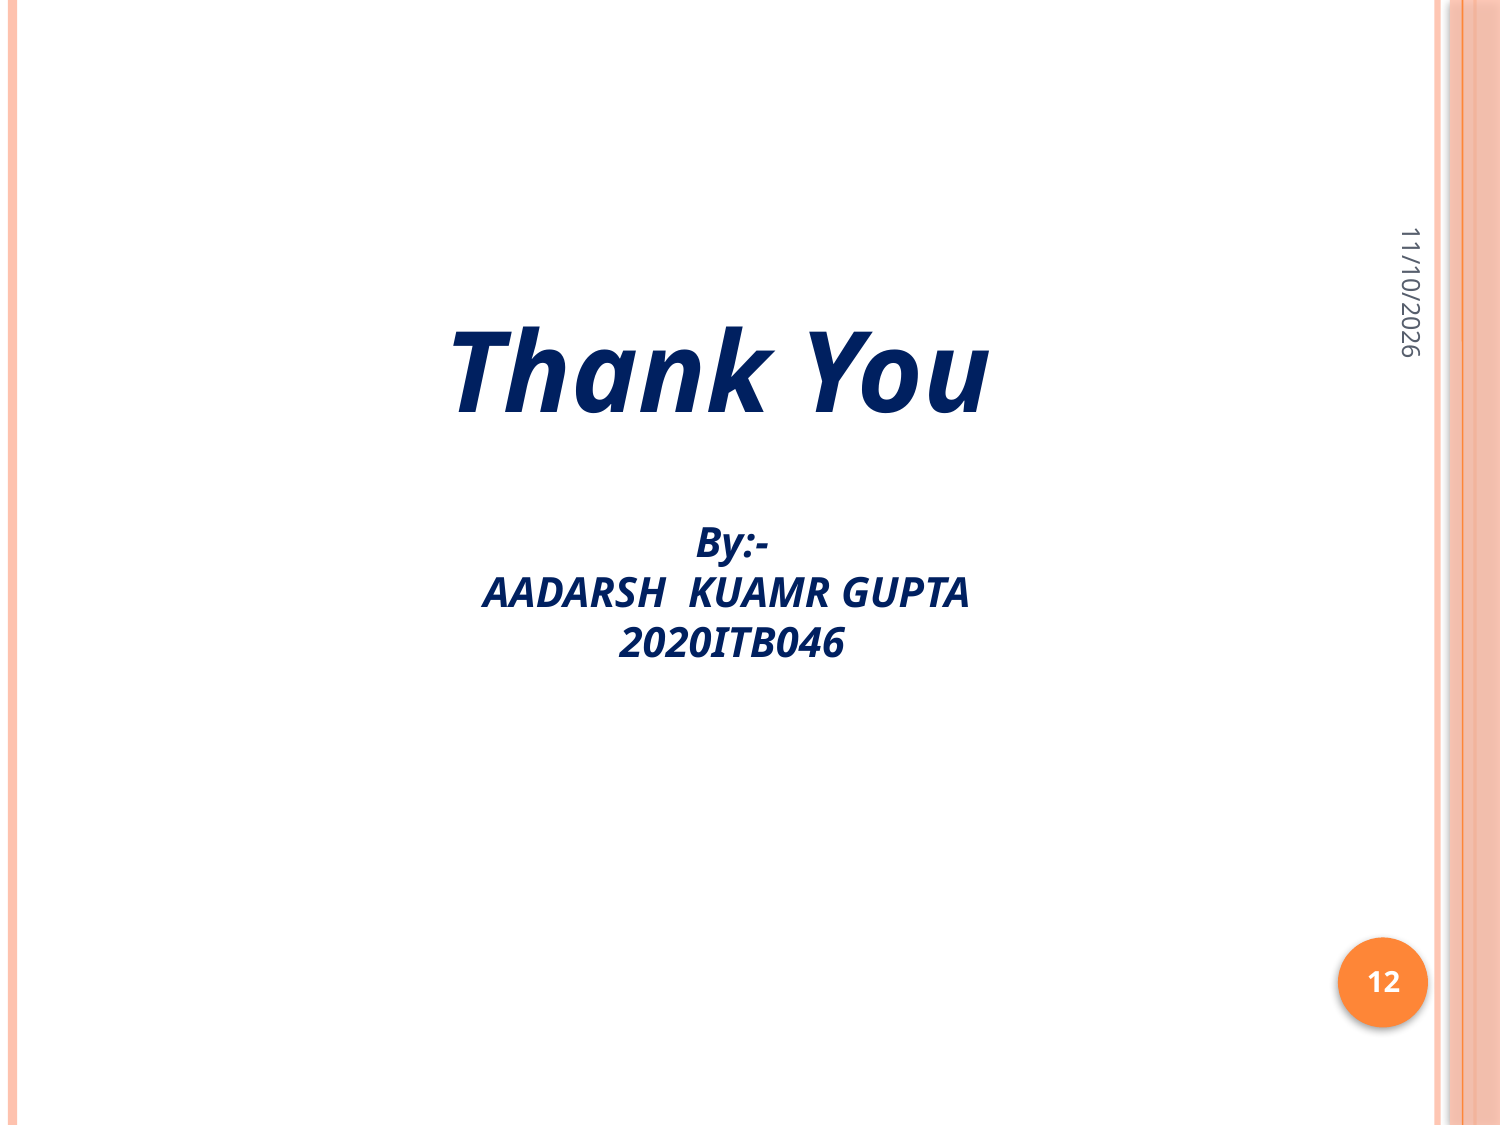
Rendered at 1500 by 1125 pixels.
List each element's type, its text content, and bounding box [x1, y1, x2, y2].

slide_number 12 [1333, 940, 1434, 1027]
text_box Thank You By:- AADARSH KUAMR GUPTA 2020ITB046 [199, 292, 1266, 673]
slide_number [1378, 43, 1442, 374]
